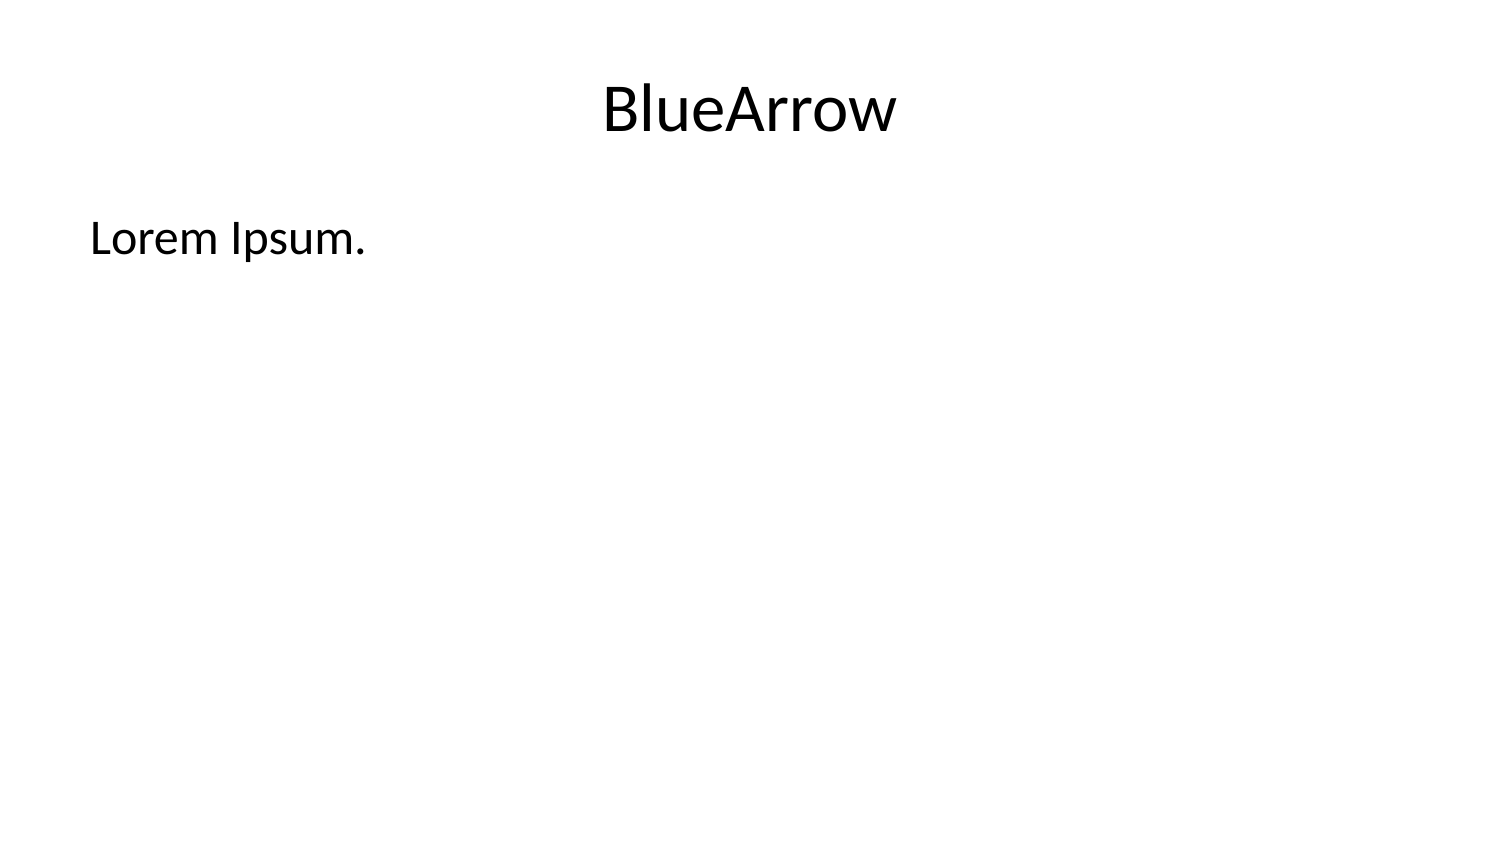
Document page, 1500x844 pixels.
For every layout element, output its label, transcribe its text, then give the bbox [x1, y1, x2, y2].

title BlueArrow [75, 33, 1425, 175]
list Lorem Ipsum. [75, 196, 1425, 754]
